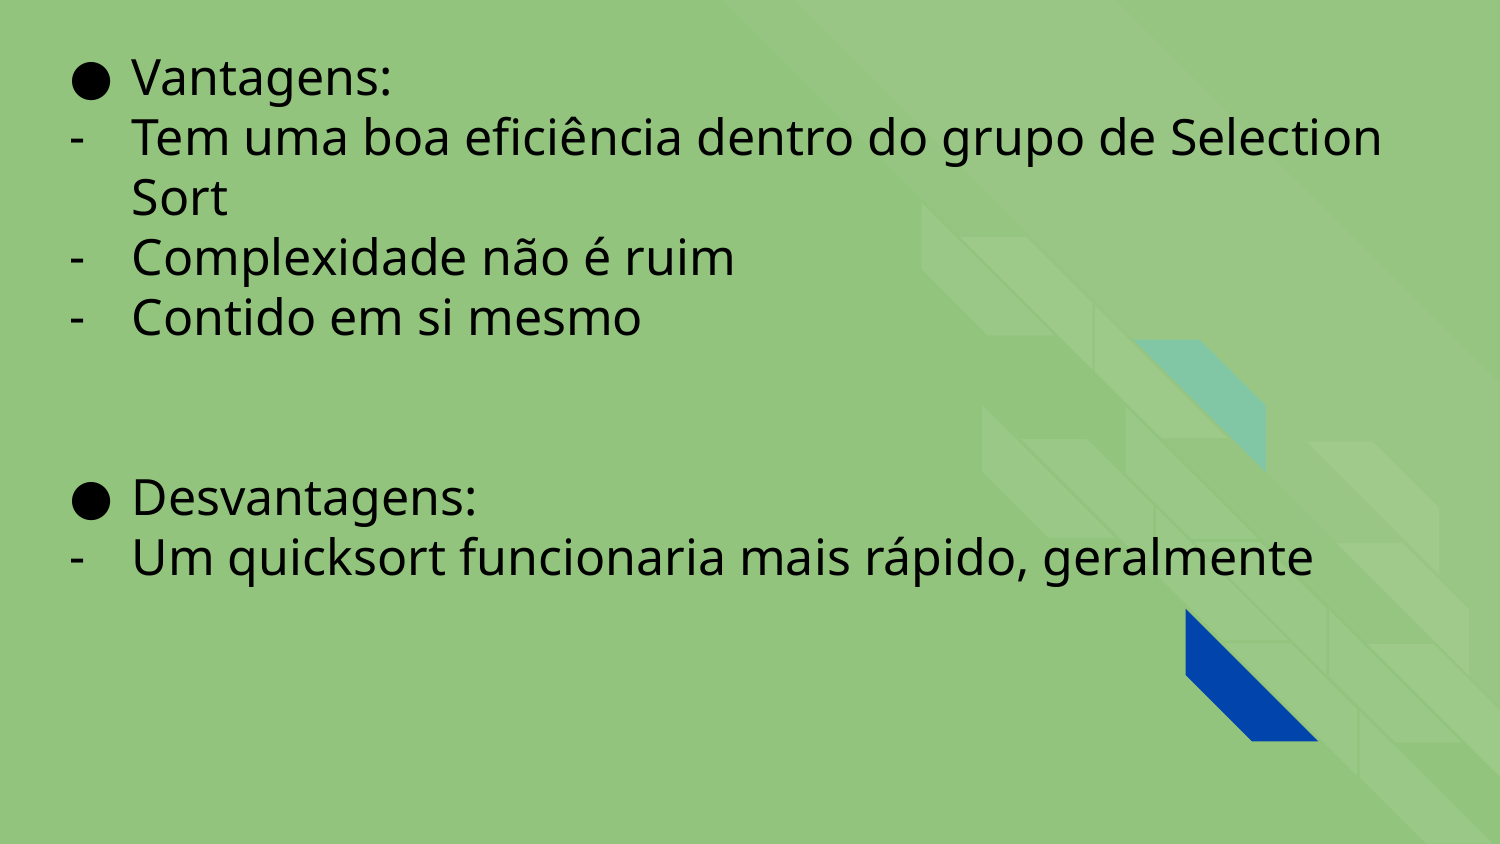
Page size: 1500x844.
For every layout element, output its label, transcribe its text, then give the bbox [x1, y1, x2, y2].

text_box Vantagens: Tem uma boa eficiência dentro do grupo de Selection Sort Complexidade não é ruim Contido em si mesmo Desvantagens: Um quicksort funcionaria mais rápido, geralmente [41, 30, 1474, 826]
